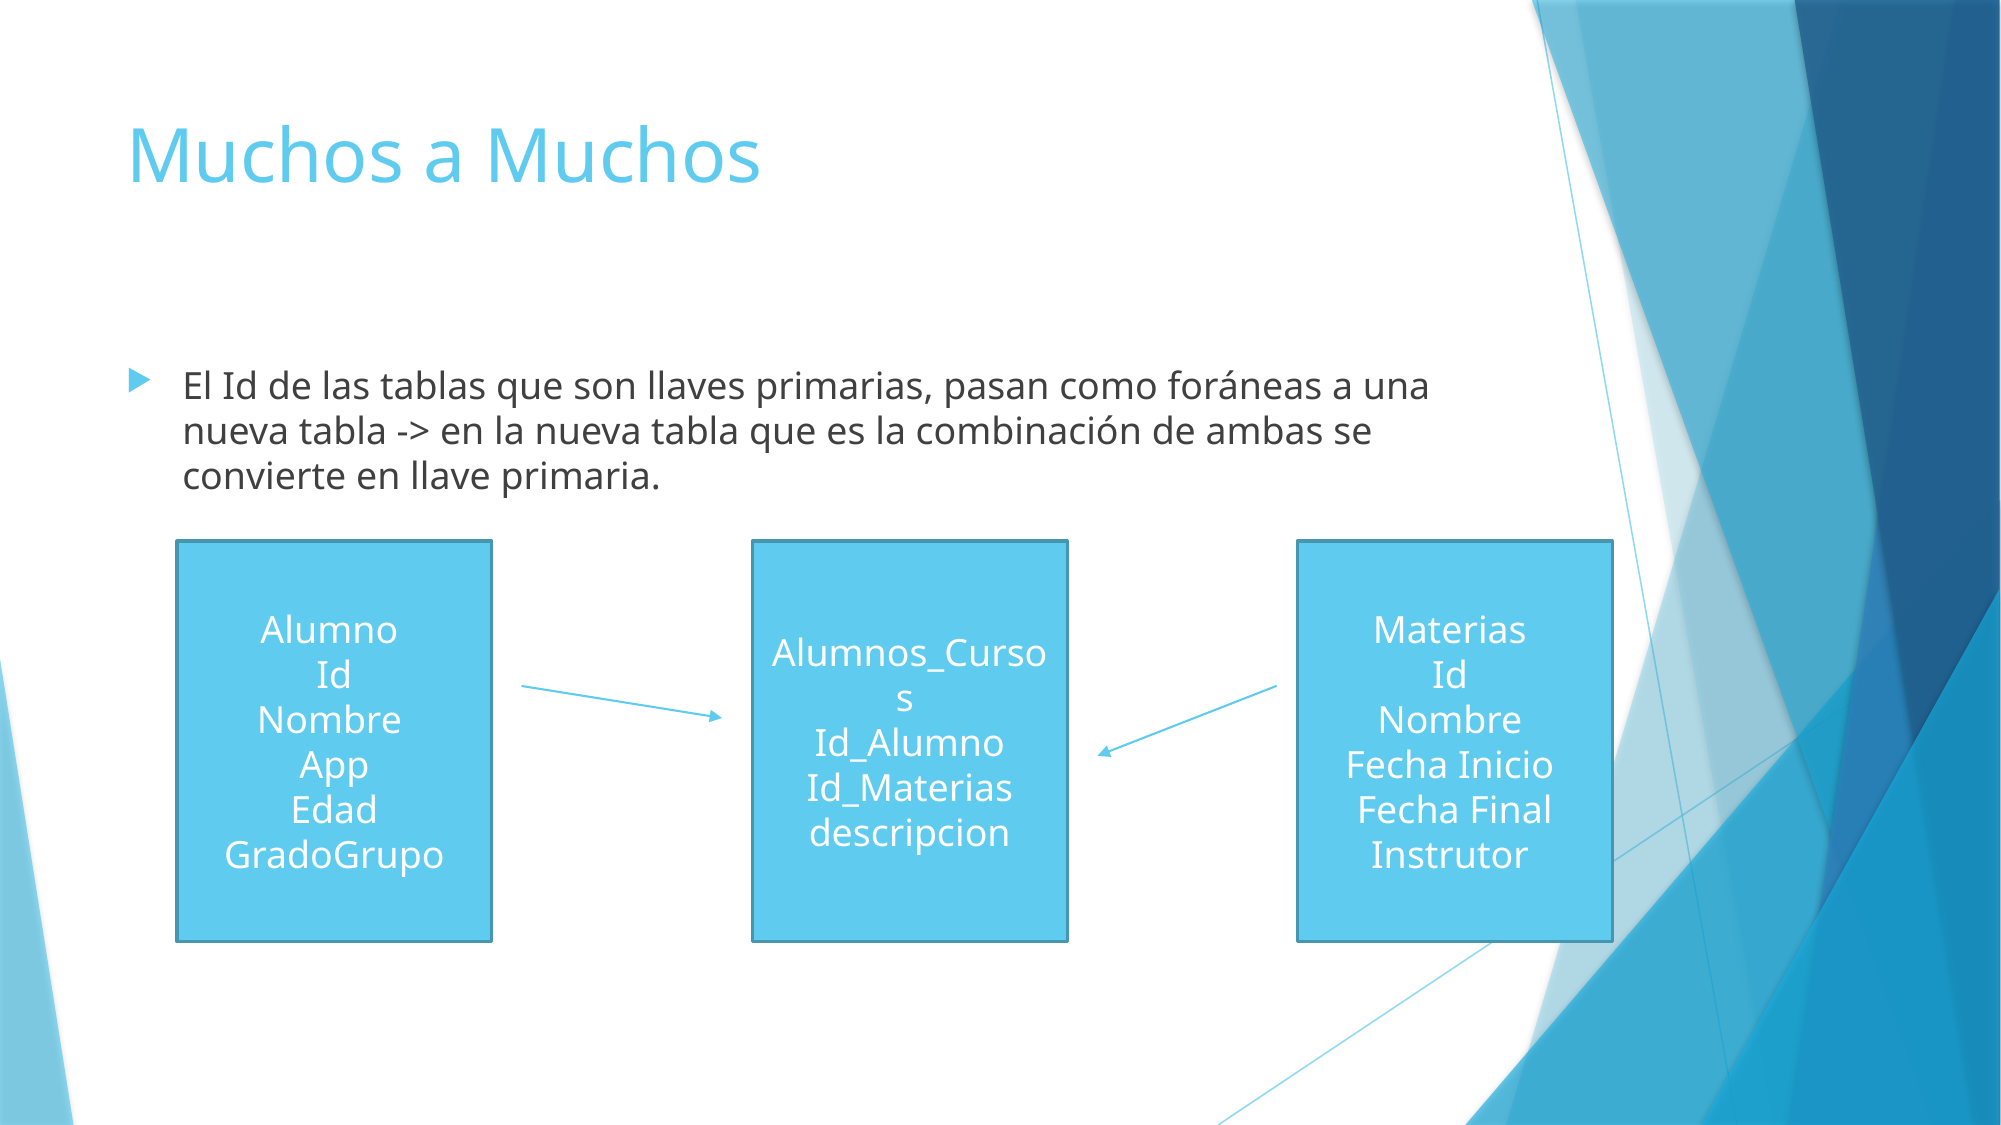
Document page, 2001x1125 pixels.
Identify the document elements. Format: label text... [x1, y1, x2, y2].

title Muchos a Muchos [111, 99, 1522, 317]
list El Id de las tablas que son llaves primarias, pasan como foráneas a una nueva tabla -> en la nueva tabla que es la combinación de ambas se convierte en llave primaria. [111, 354, 1522, 992]
text_box Alumnos_Cursos Id_Alumno Id_Materias descripcion [751, 539, 1069, 943]
text_box Alumno Id Nombre App Edad GradoGrupo [175, 539, 493, 943]
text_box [521, 685, 723, 719]
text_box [1097, 685, 1277, 757]
text_box Materias Id Nombre Fecha Inicio Fecha Final Instrutor [1296, 539, 1614, 943]
